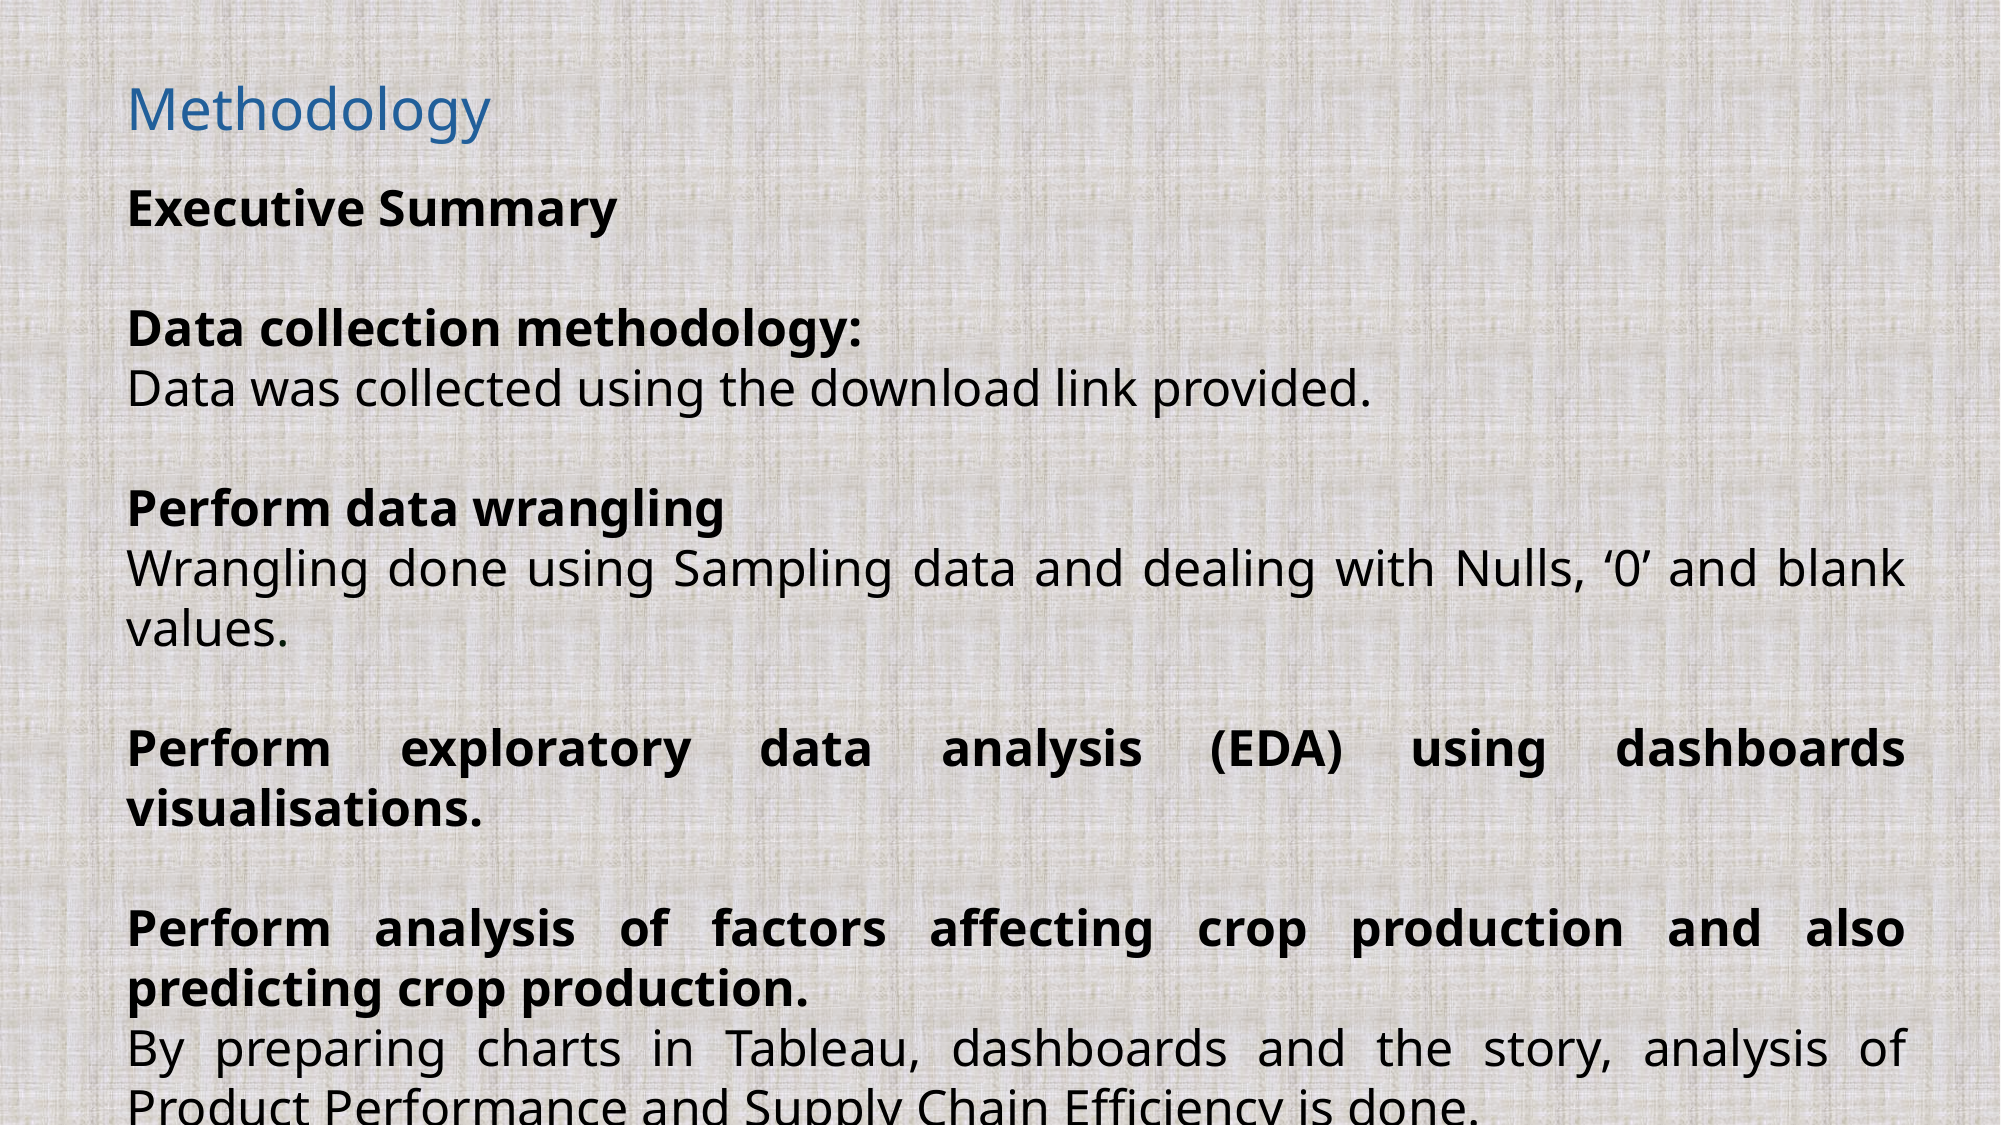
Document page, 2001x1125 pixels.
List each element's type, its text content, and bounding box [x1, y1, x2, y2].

picture [0, 0, 2001, 1125]
text_box Executive Summary Data collection methodology: Data was collected using the download link provided. Perform data wrangling Wrangling done using Sampling data and dealing with Nulls, ‘0’ and blank values. Perform exploratory data analysis (EDA) using dashboards visualisations. Perform analysis of factors affecting crop production and also predicting crop production. By preparing charts in Tableau, dashboards and the story, analysis of Product Performance and Supply Chain Efficiency is done. [112, 169, 1922, 1125]
text_box Methodology [112, 64, 1112, 150]
